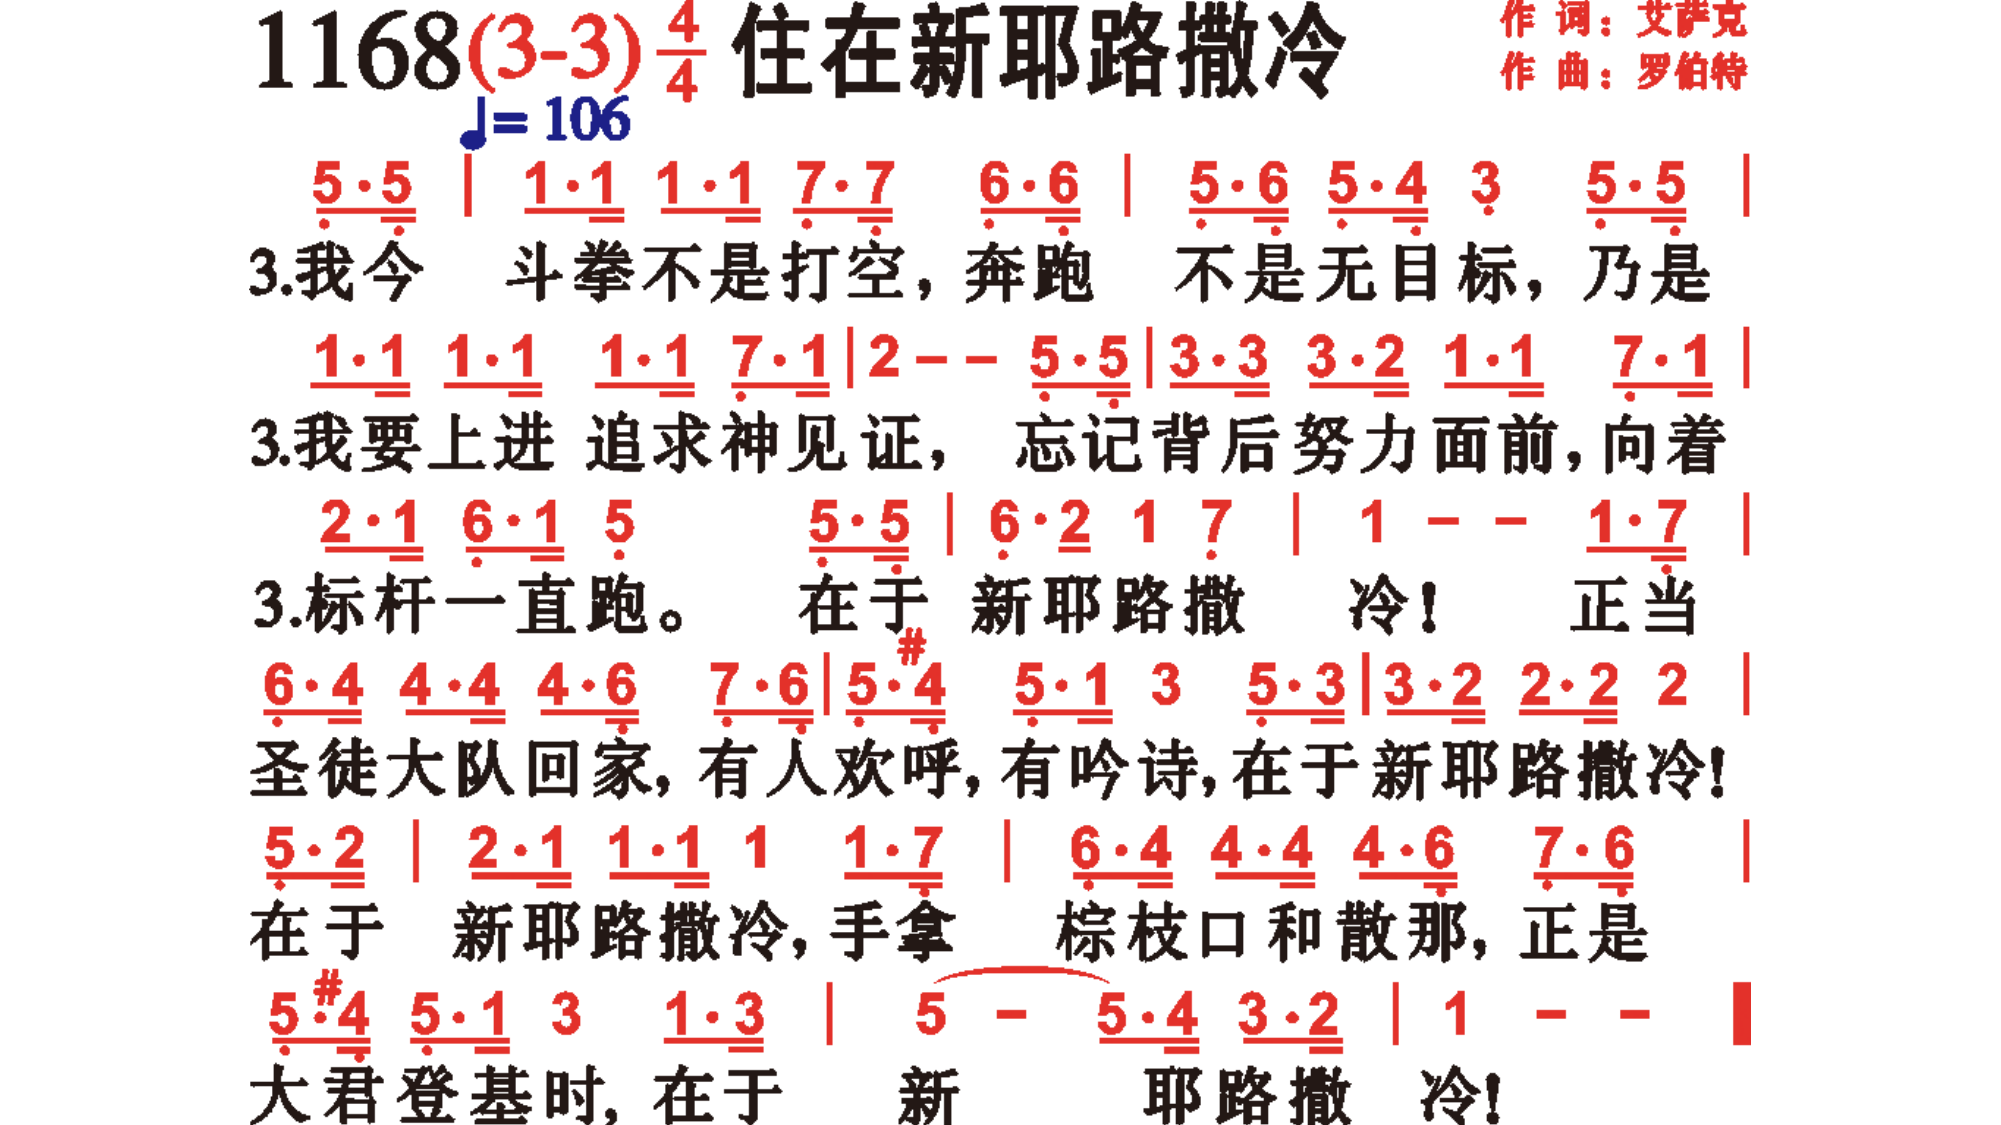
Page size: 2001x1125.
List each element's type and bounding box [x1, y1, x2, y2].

picture [249, 0, 1751, 1125]
